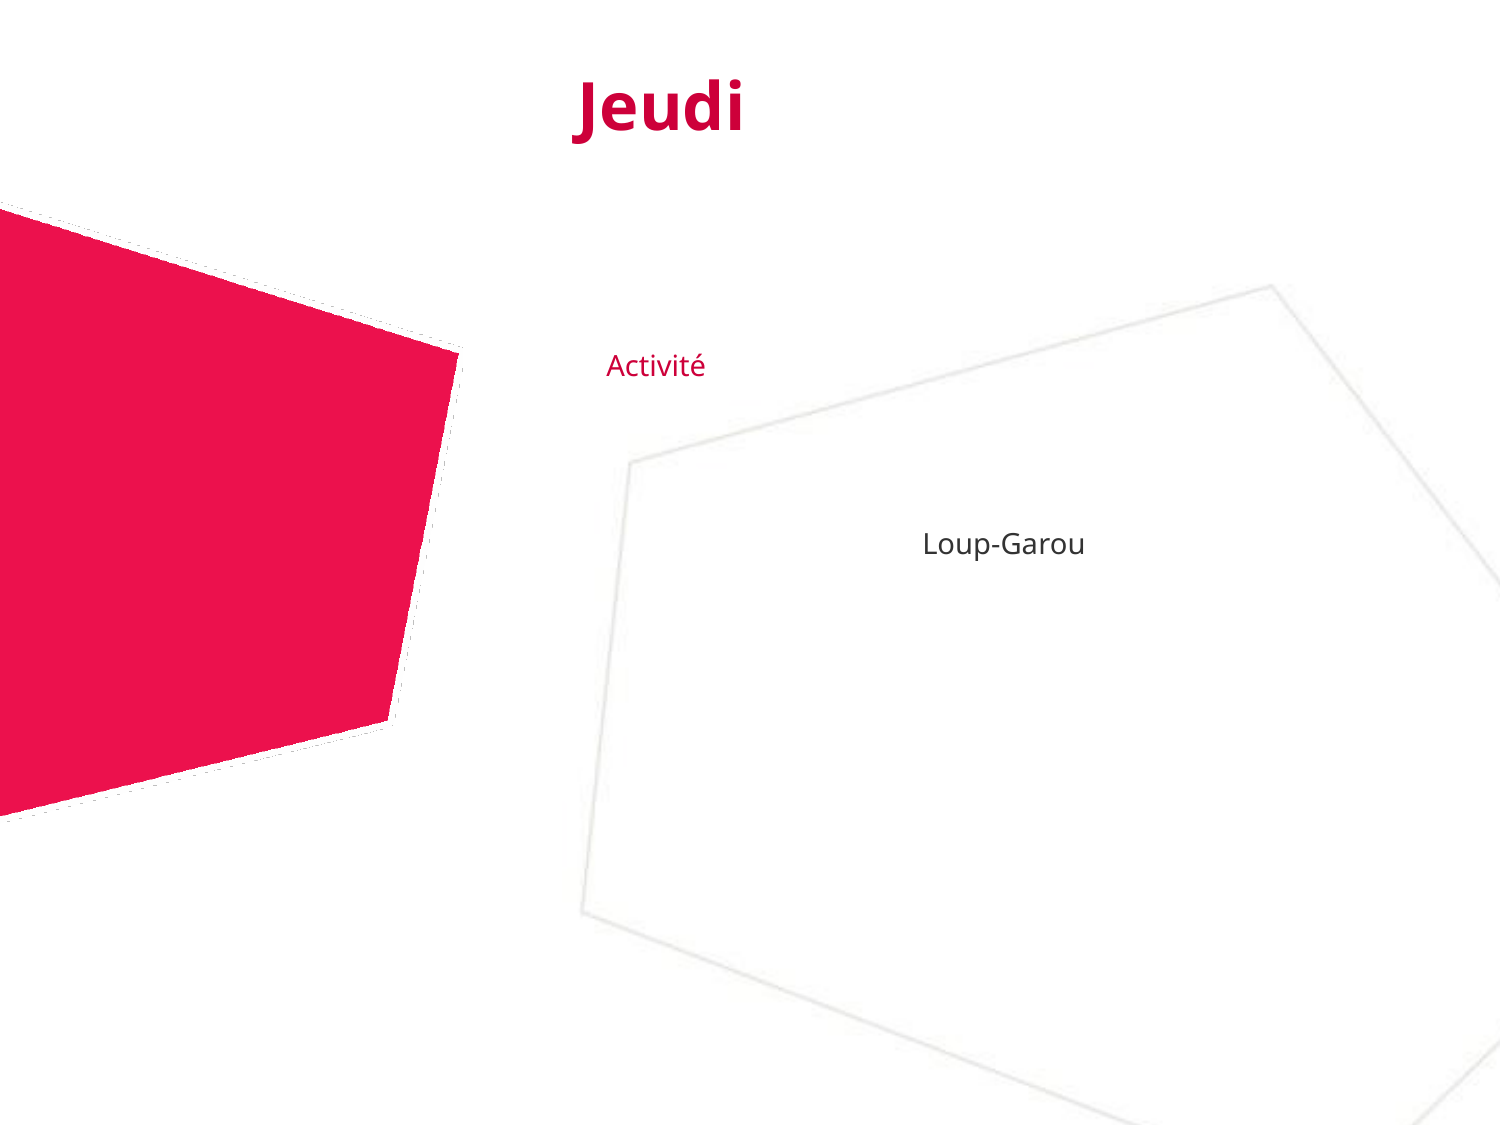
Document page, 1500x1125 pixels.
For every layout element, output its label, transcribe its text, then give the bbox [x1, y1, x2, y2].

picture [562, 268, 1500, 1125]
picture [0, 190, 463, 869]
text_box Jeudi [562, 56, 1354, 140]
